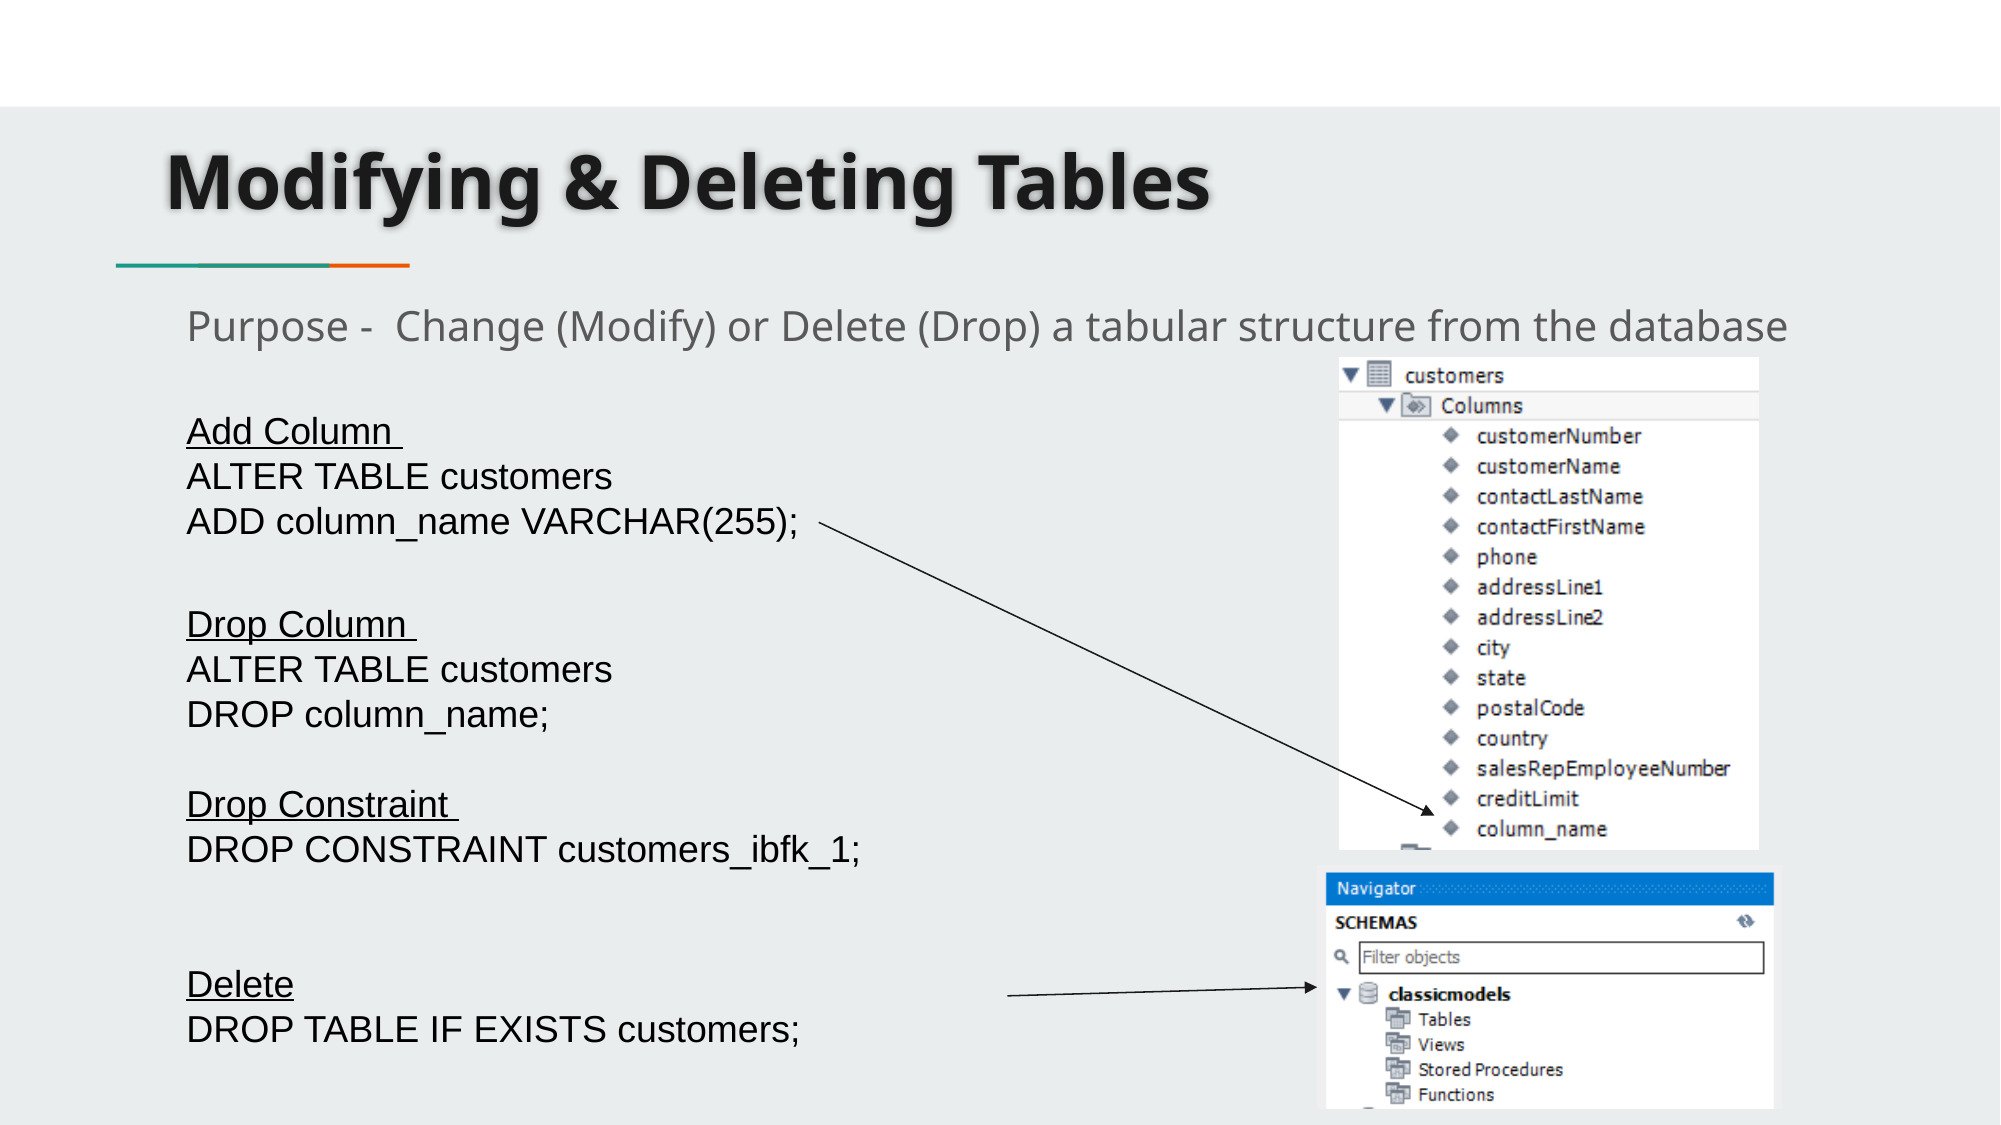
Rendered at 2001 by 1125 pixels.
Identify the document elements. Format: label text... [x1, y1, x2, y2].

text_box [1007, 986, 1318, 997]
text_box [818, 522, 1435, 816]
picture [1316, 865, 1782, 1110]
text_box Purpose - Change (Modify) or Delete (Drop) a tabular structure from the database Add Column ALTER TABLE customers ADD column_name VARCHAR(255); Drop Column ALTER TABLE customers DROP column_name; Drop Constraint DROP CONSTRAINT customers_ibfk_1; Delete DROP TABLE IF EXISTS customers; [171, 276, 1842, 770]
title Modifying & Deleting Tables [149, 99, 1849, 260]
picture [1339, 357, 1759, 850]
